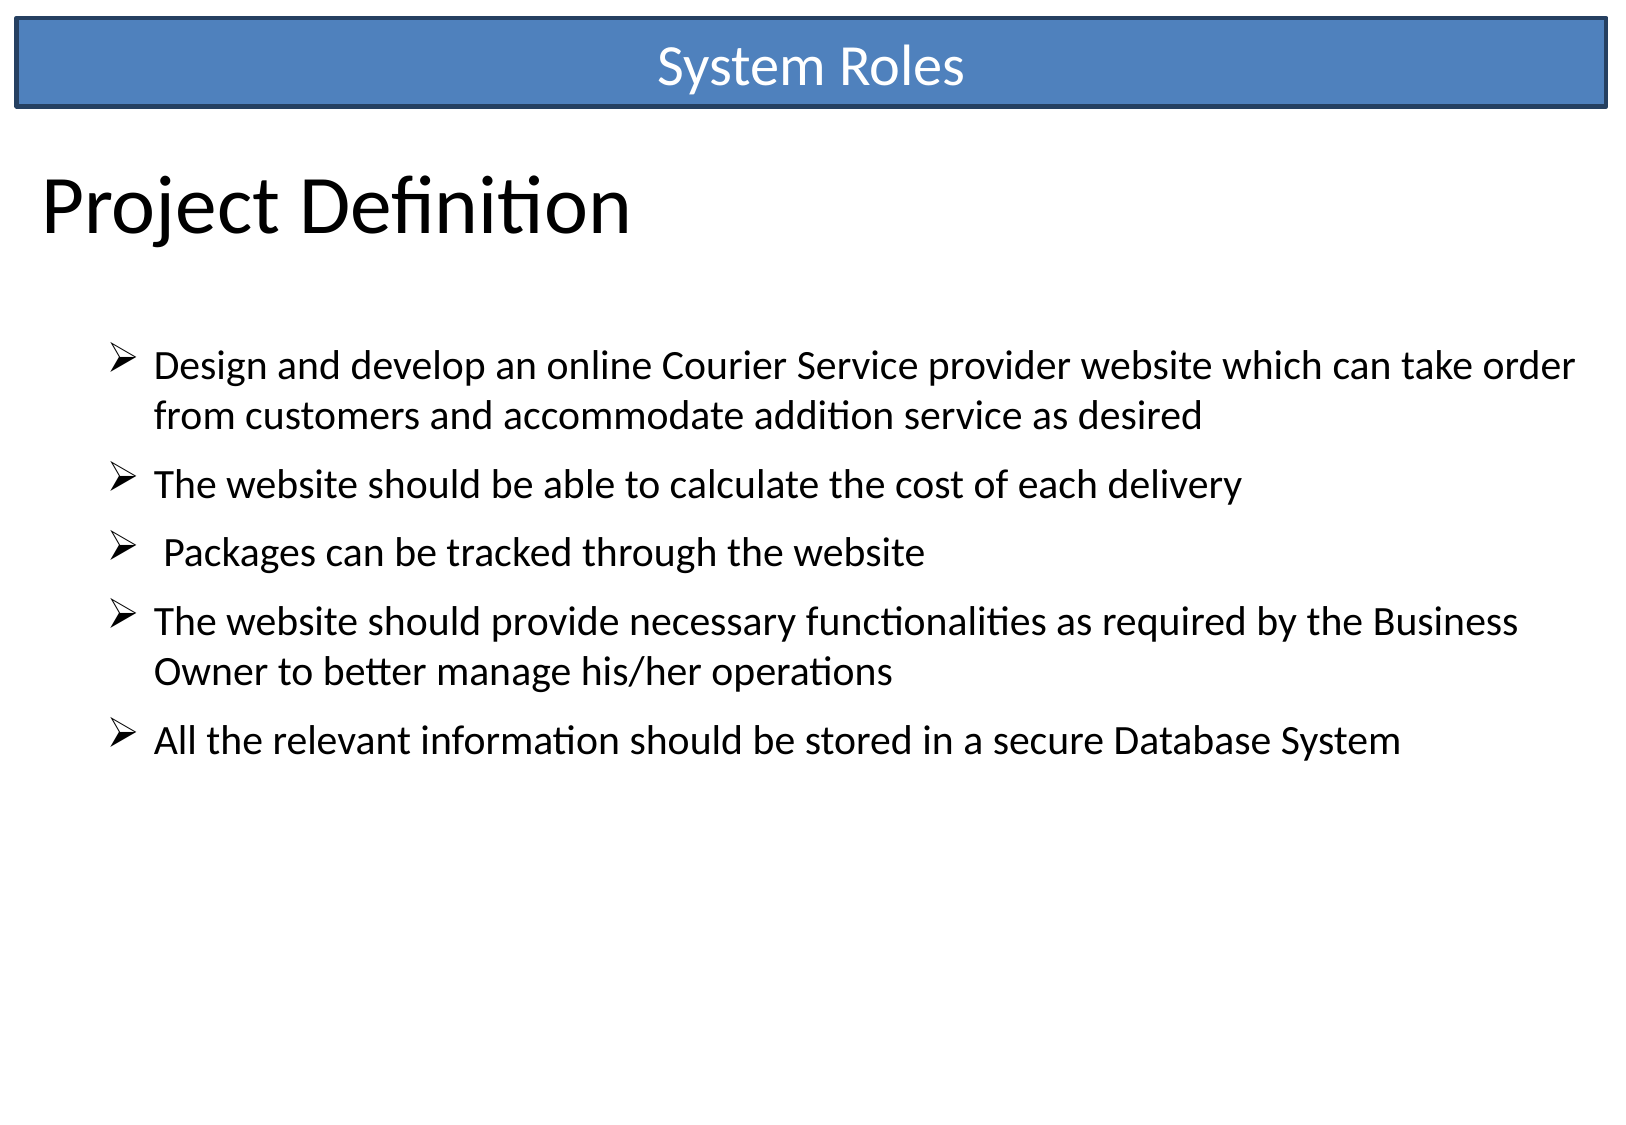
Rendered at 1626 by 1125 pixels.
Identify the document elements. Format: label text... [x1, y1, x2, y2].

text_box System Roles [14, 16, 1608, 109]
list Project Definition Design and develop an online Courier Service provider website which can take order from customers and accommodate addition service as desired The website should be able to calculate the cost of each delivery Packages can be tracked through the website The website should provide necessary functionalities as required by the Business Owner to better manage his/her operations All the relevant information should be stored in a secure Database System [26, 142, 1599, 1005]
